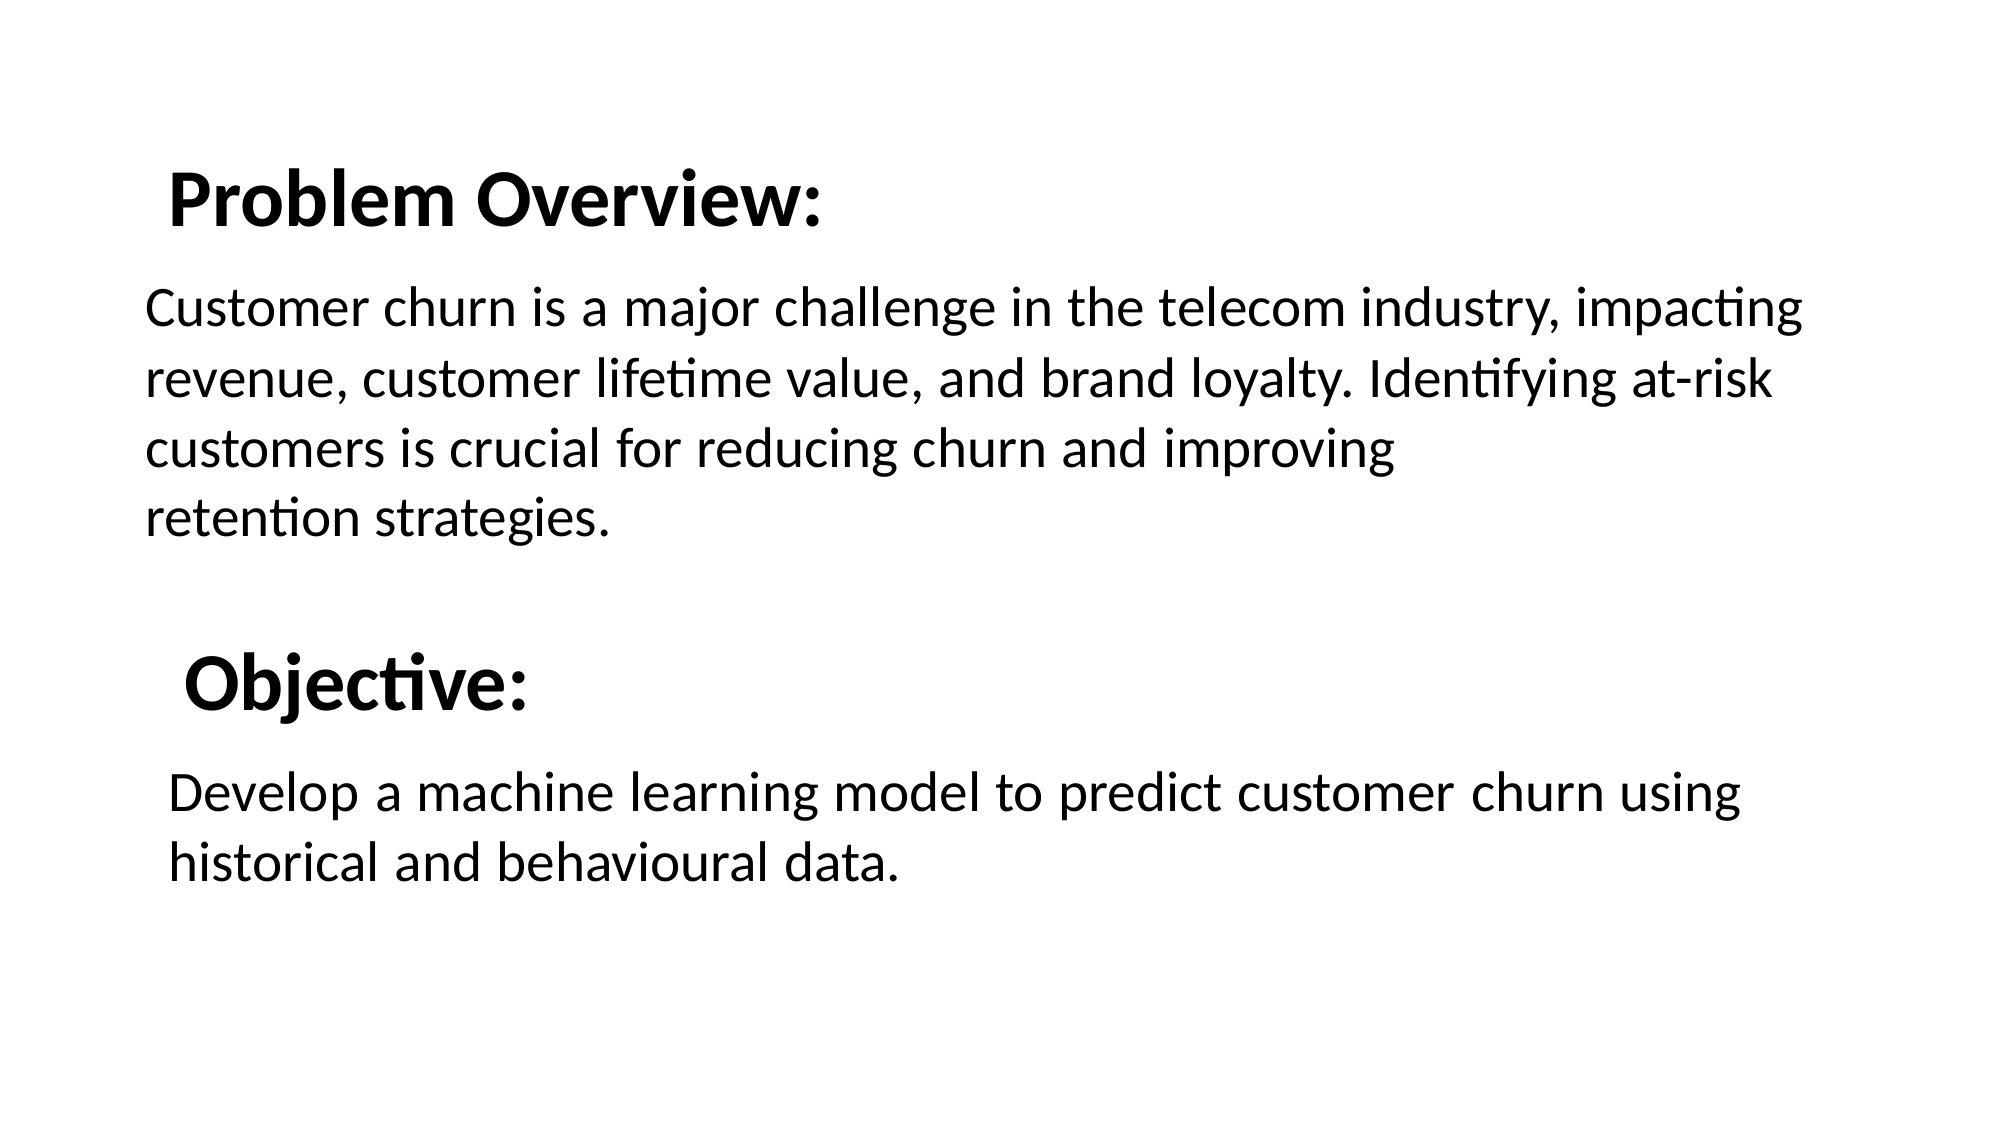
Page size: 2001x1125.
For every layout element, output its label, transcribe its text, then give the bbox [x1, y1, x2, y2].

text_box Customer churn is a major challenge in the telecom industry, impacting revenue, customer lifetime value, and brand loyalty. Identifying at-risk customers is crucial for reducing churn and improving retention strategies. Objective: Develop a machine learning model to predict customer churn using historical and behavioural data. [143, 267, 1829, 893]
title Problem Overview: [166, 141, 836, 332]
